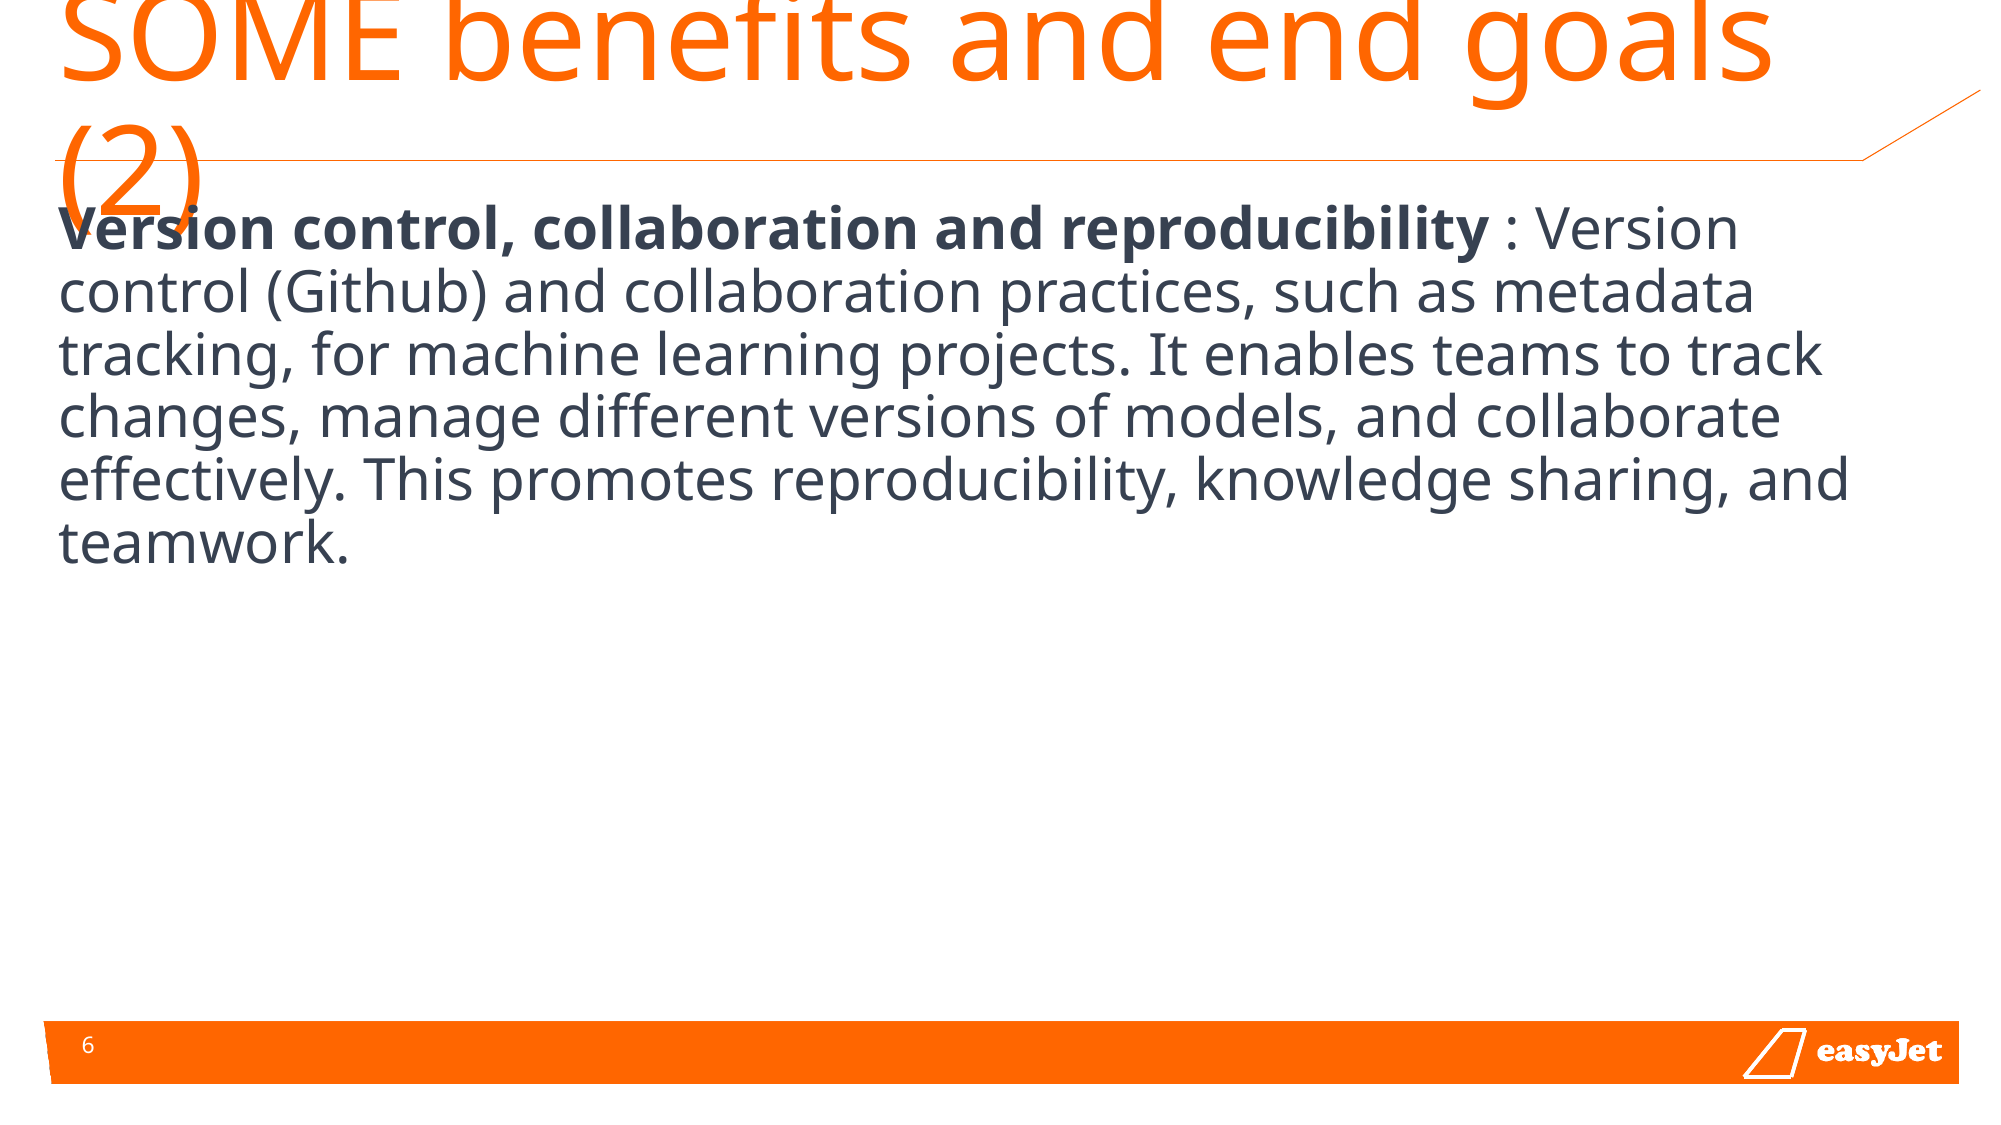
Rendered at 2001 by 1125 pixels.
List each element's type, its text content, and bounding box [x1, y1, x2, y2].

picture [0, 0, 2000, 1125]
title SOME benefits and end goals (2) [43, 42, 1957, 173]
slide_number 6 [66, 1023, 1957, 1084]
list Version control, collaboration and reproducibility : Version control (Github) and collaboration practices, such as metadata tracking, for machine learning projects. It enables teams to track changes, manage different versions of models, and collaborate effectively. This promotes reproducibility, knowledge sharing, and teamwork. [43, 191, 1957, 972]
